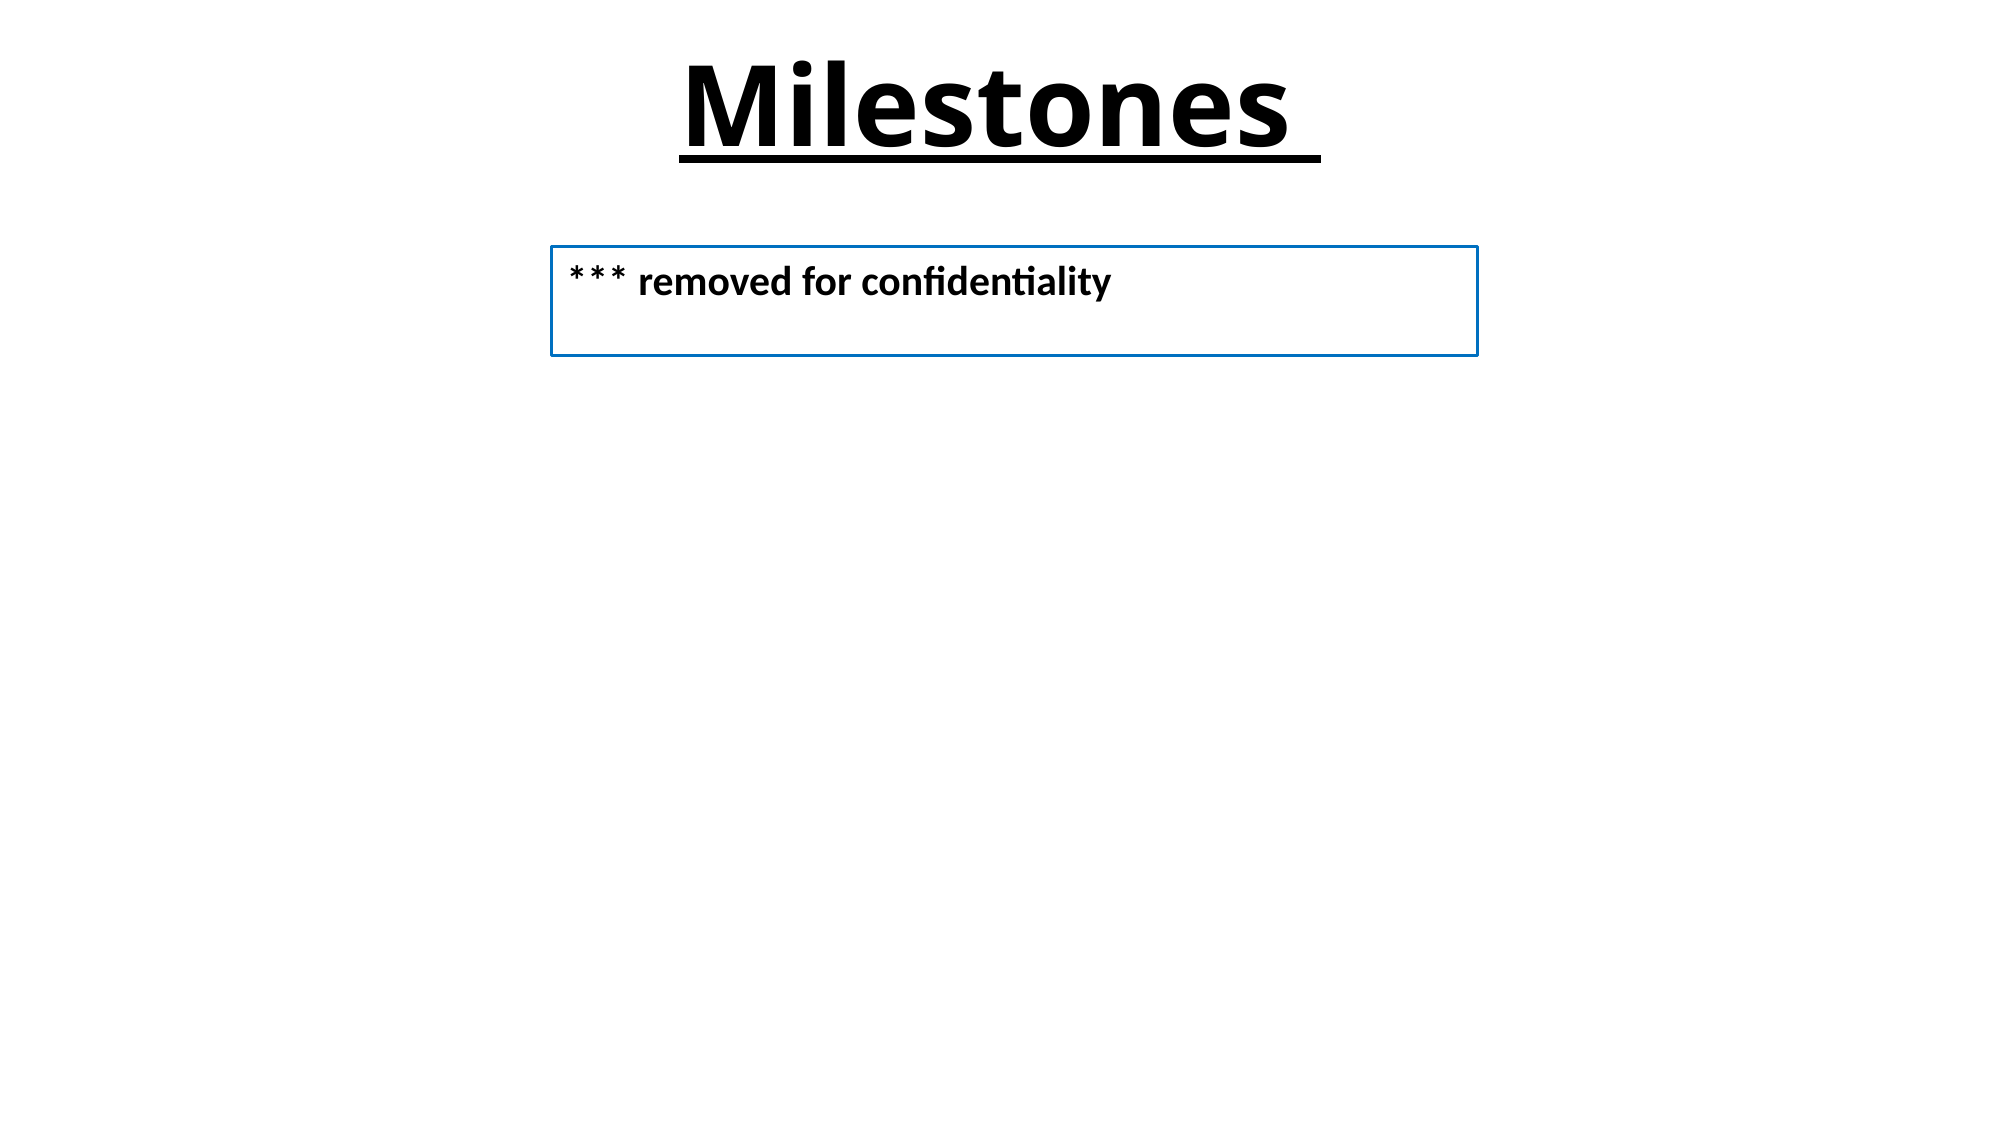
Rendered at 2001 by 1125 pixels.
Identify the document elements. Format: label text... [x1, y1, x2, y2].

text_box Milestones [78, 26, 1922, 177]
text_box *** removed for confidentiality [551, 246, 1478, 356]
